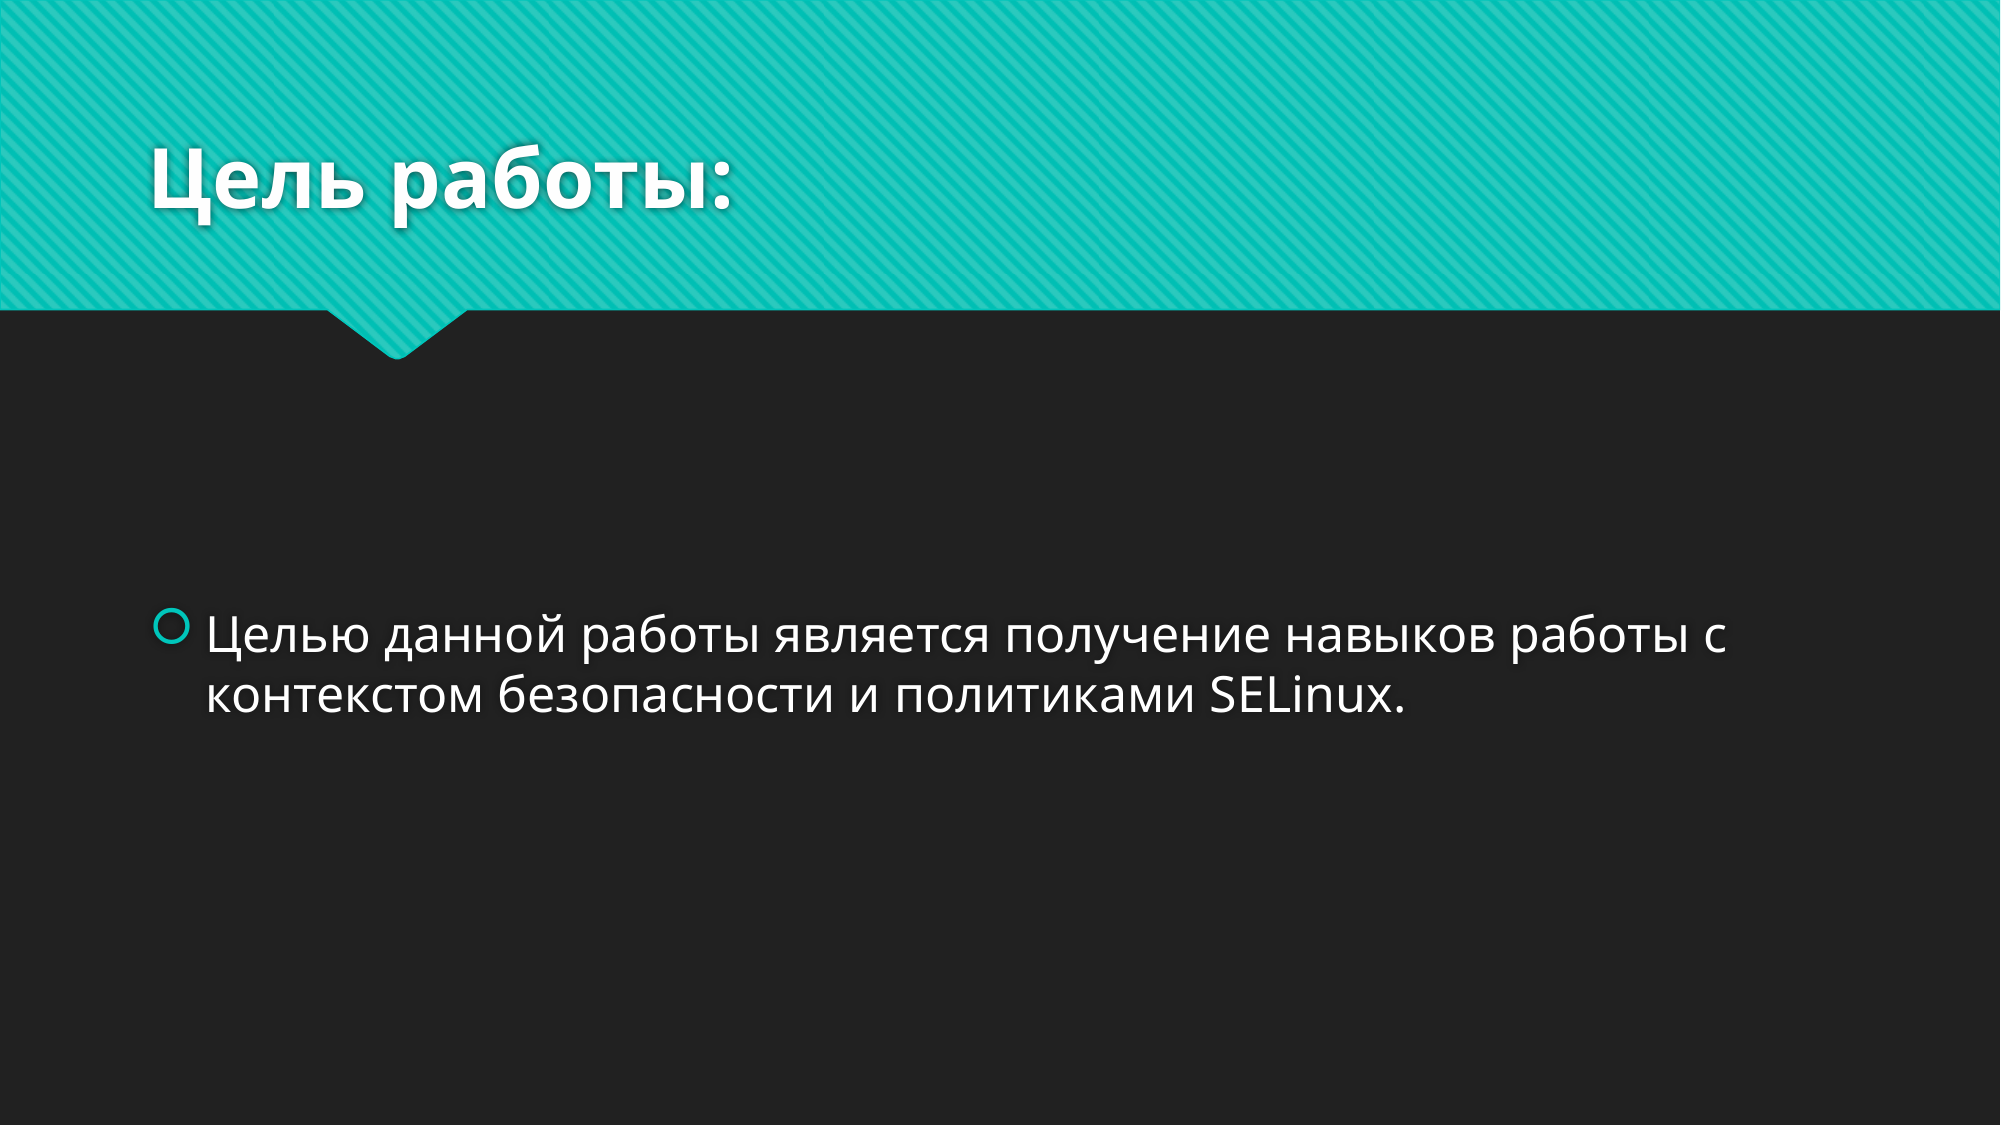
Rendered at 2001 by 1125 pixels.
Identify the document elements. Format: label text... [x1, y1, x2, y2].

list Целью данной работы является получение навыков работы с контекстом безопасности и политиками SELinux. [134, 364, 1866, 962]
title Цель работы: [132, 73, 1868, 233]
